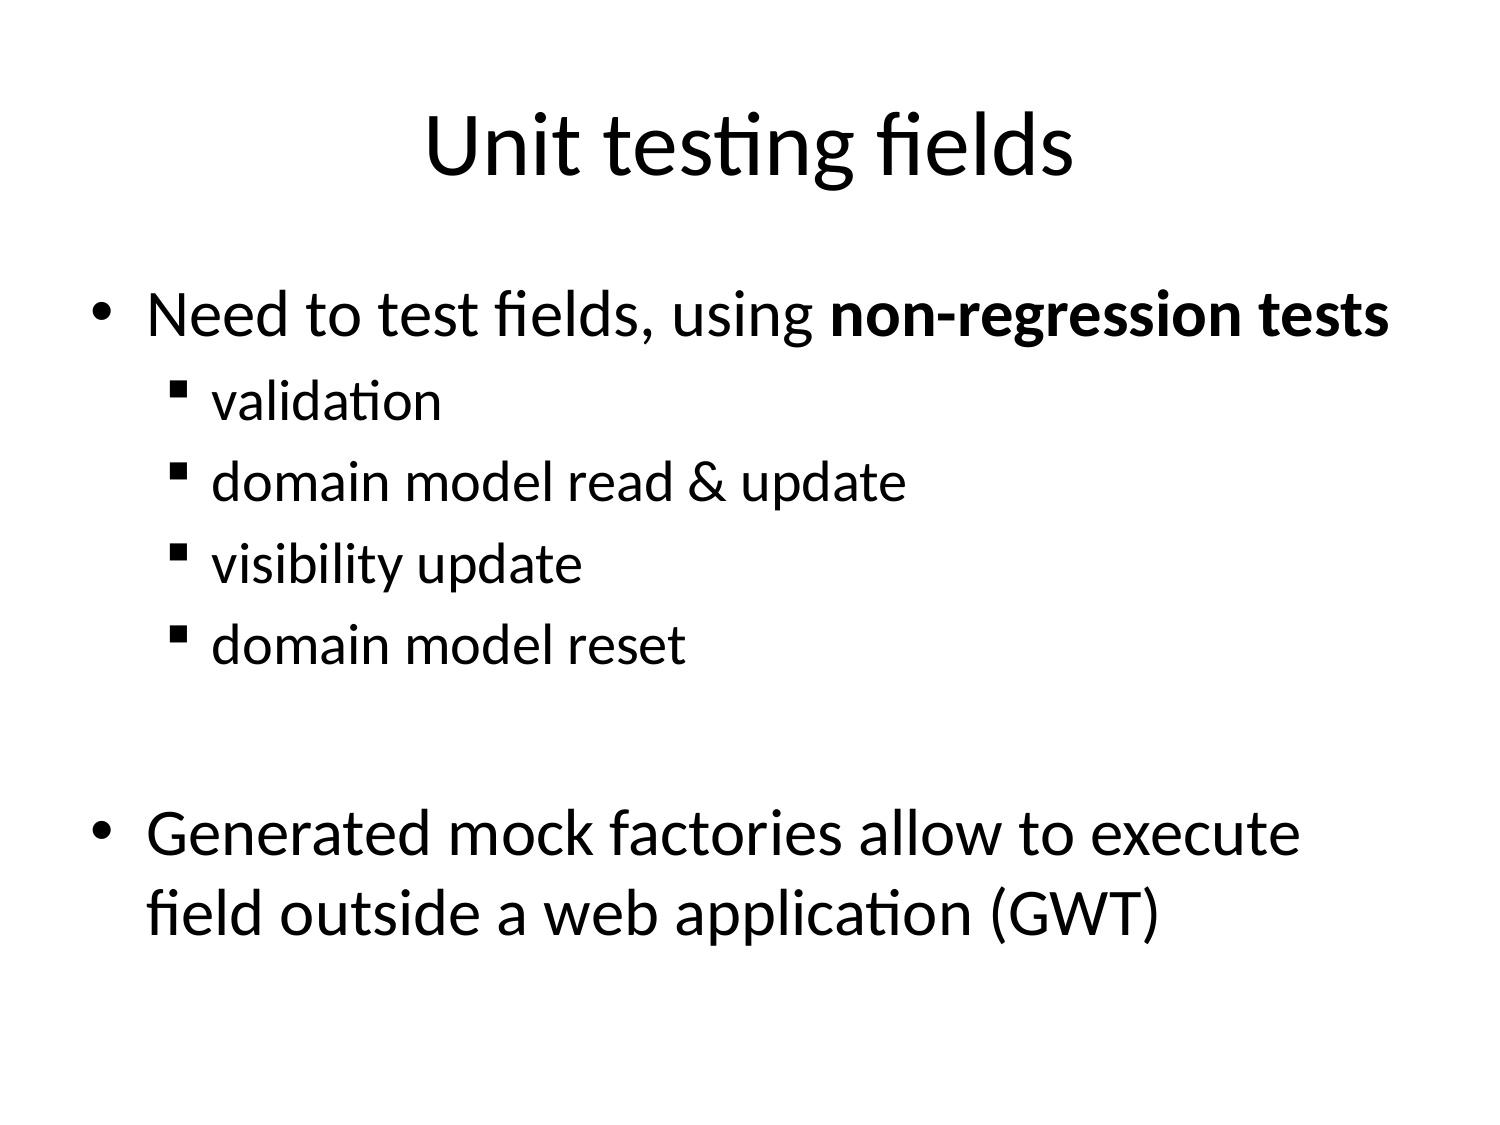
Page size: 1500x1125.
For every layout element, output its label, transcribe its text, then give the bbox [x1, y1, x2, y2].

title Unit testing fields [75, 45, 1425, 233]
list Need to test fields, using non-regression tests validation domain model read & update visibility update domain model reset Generated mock factories allow to execute field outside a web application (GWT) [75, 262, 1425, 1005]
